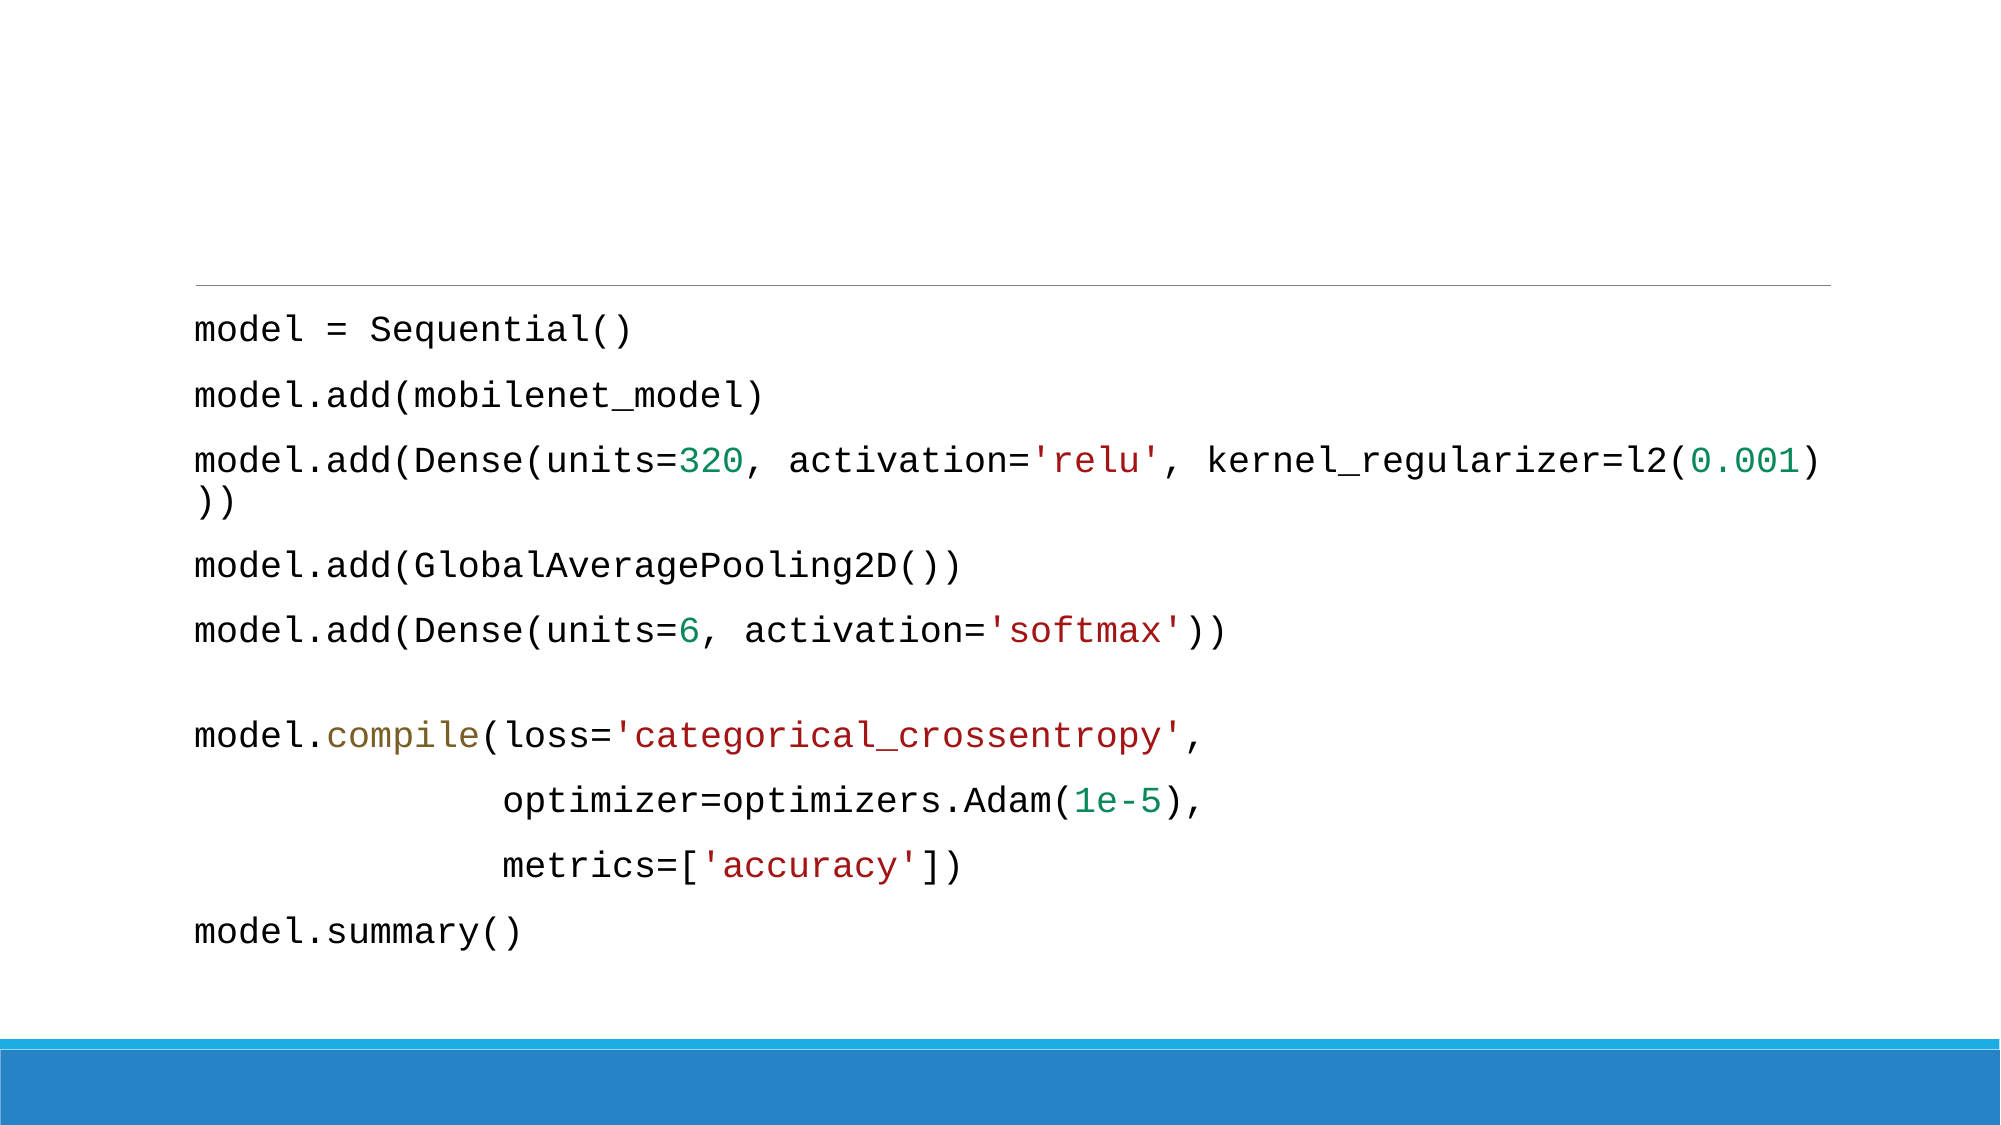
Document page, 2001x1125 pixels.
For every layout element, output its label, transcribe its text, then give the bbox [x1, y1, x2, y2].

list model = Sequential() model.add(mobilenet_model) model.add(Dense(units=320, activation='relu', kernel_regularizer=l2(0.001))) model.add(GlobalAveragePooling2D()) model.add(Dense(units=6, activation='softmax')) model.compile(loss='categorical_crossentropy', optimizer=optimizers.Adam(1e-5), metrics=['accuracy']) model.summary() [180, 302, 1830, 963]
